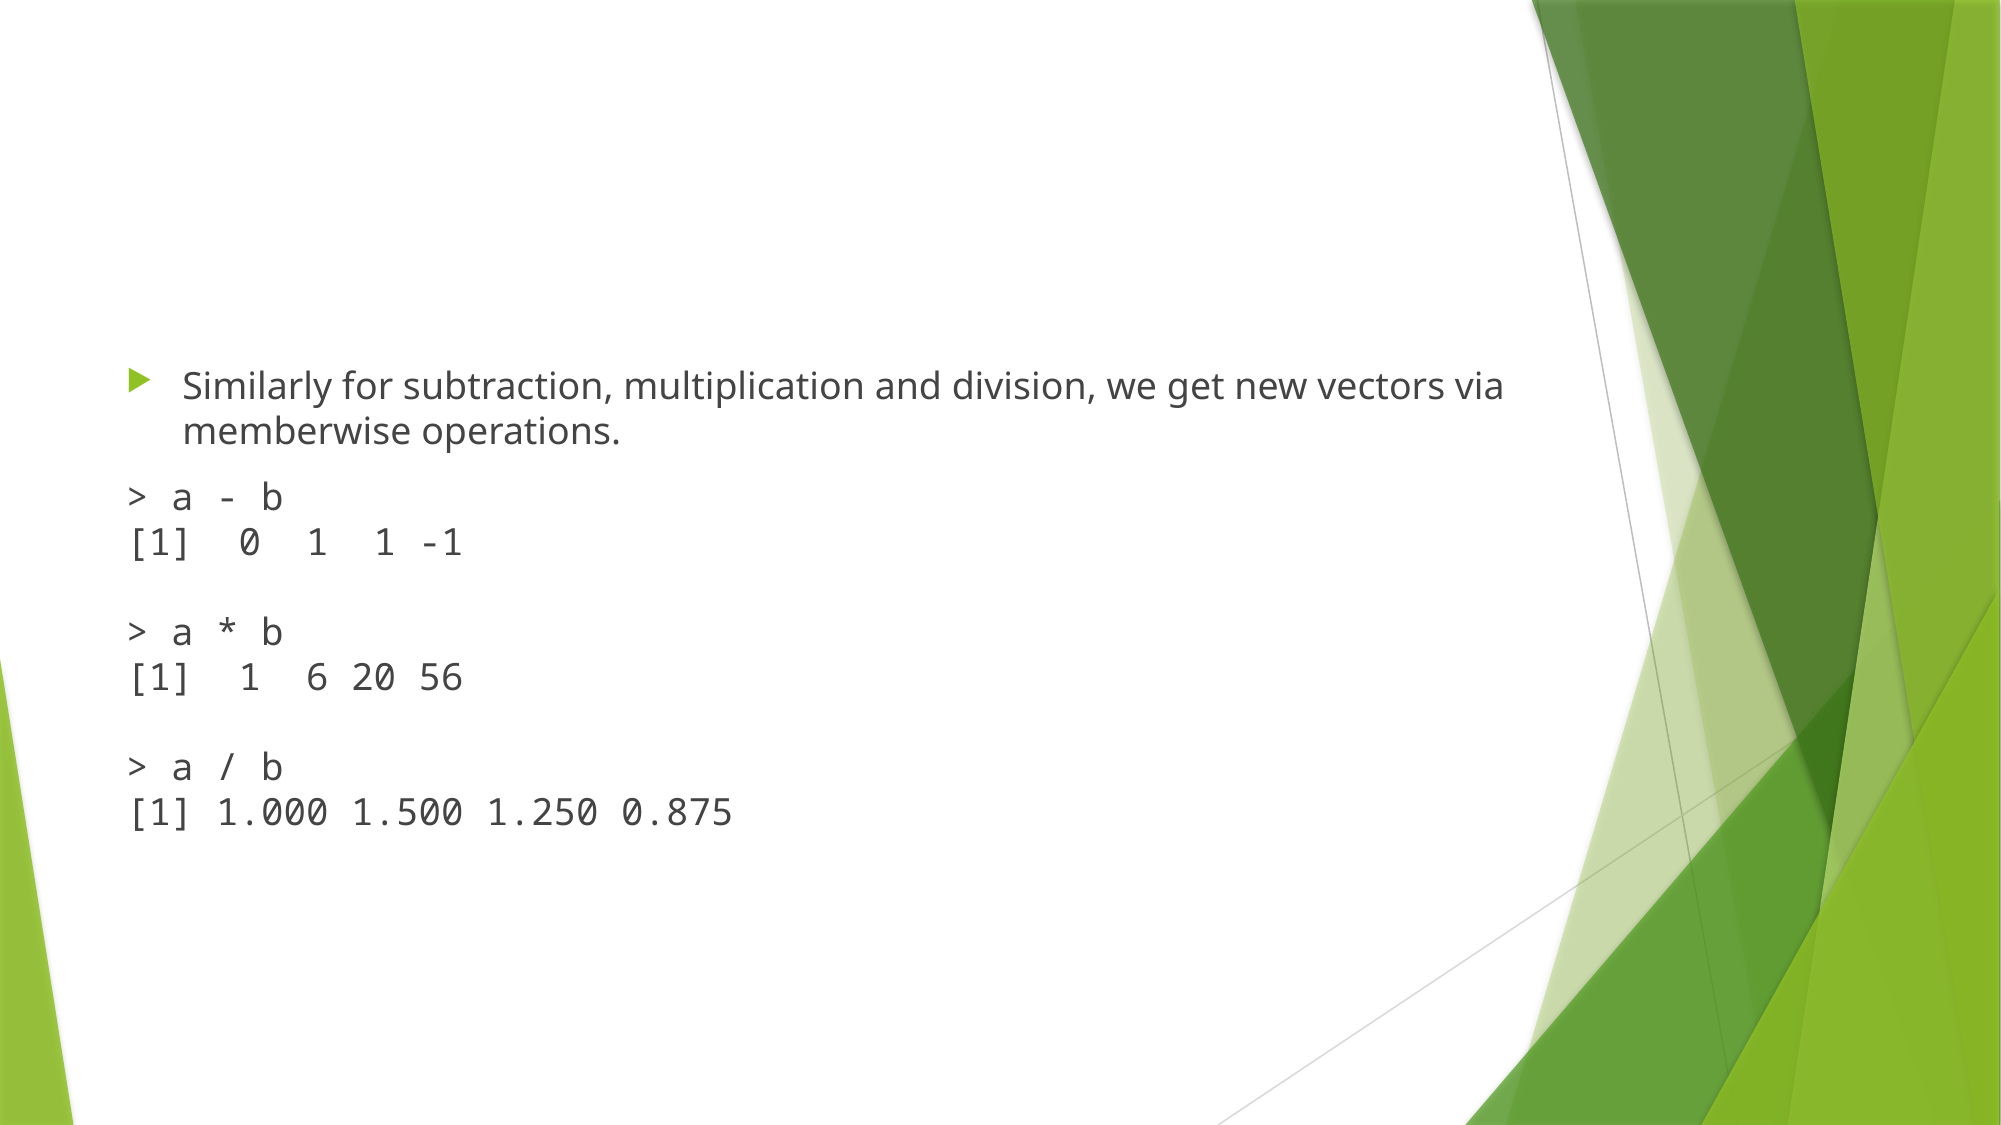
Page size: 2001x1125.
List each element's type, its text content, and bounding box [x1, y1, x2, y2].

list Similarly for subtraction, multiplication and division, we get new vectors via memberwise operations. > a - b [1] 0 1 1 -1 > a * b [1] 1 6 20 56 > a / b [1] 1.000 1.500 1.250 0.875 [111, 354, 1522, 992]
